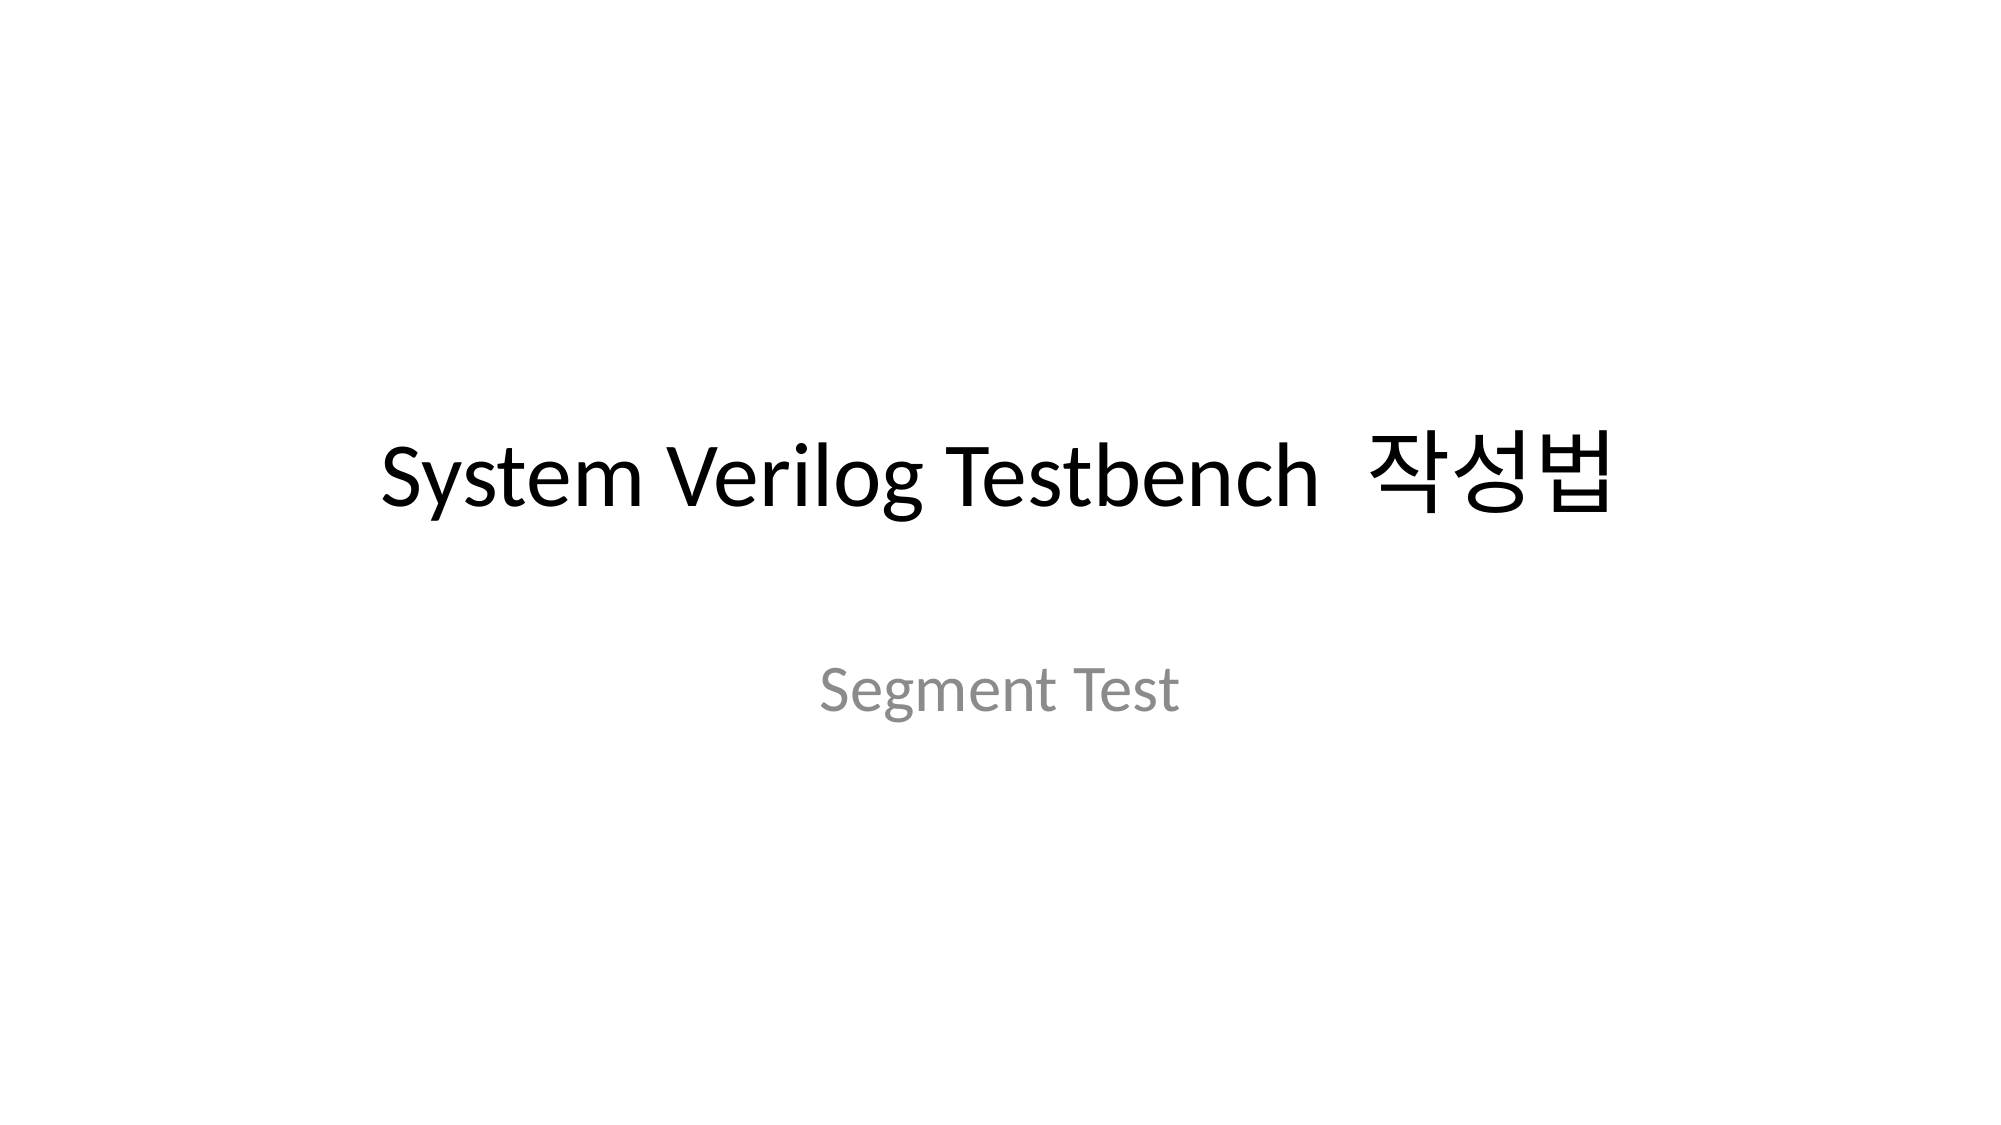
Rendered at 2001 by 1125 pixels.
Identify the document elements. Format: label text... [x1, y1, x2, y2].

subtitle Segment Test [300, 637, 1700, 925]
title System Verilog Testbench 작성법 [150, 349, 1850, 591]
